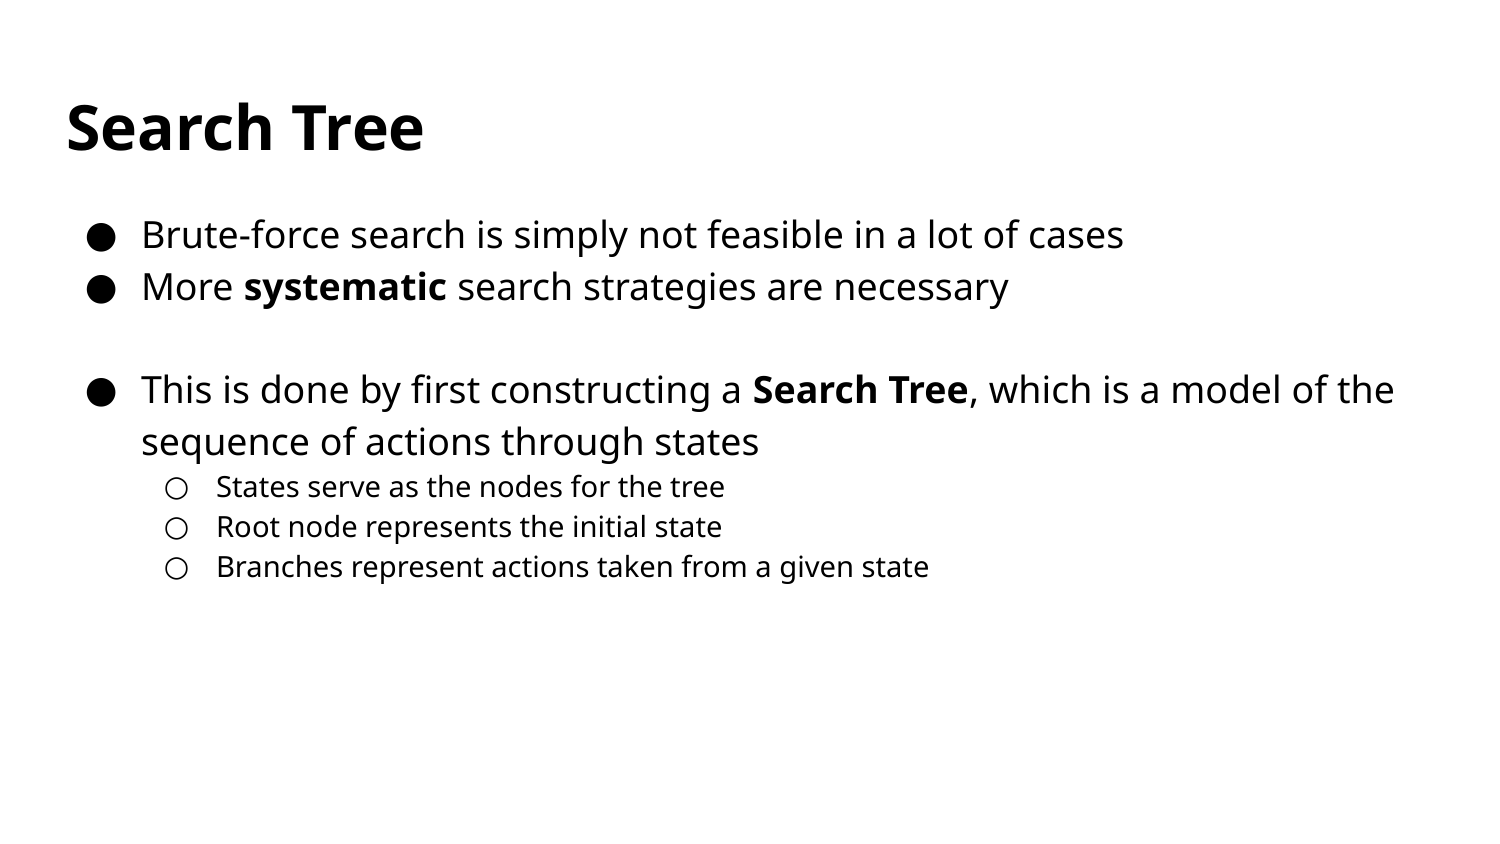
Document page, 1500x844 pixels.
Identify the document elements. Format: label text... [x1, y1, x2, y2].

title Search Tree [51, 72, 1449, 176]
list Brute-force search is simply not feasible in a lot of cases More systematic search strategies are necessary This is done by first constructing a Search Tree, which is a model of the sequence of actions through states States serve as the nodes for the tree Root node represents the initial state Branches represent actions taken from a given state [51, 189, 1449, 750]
